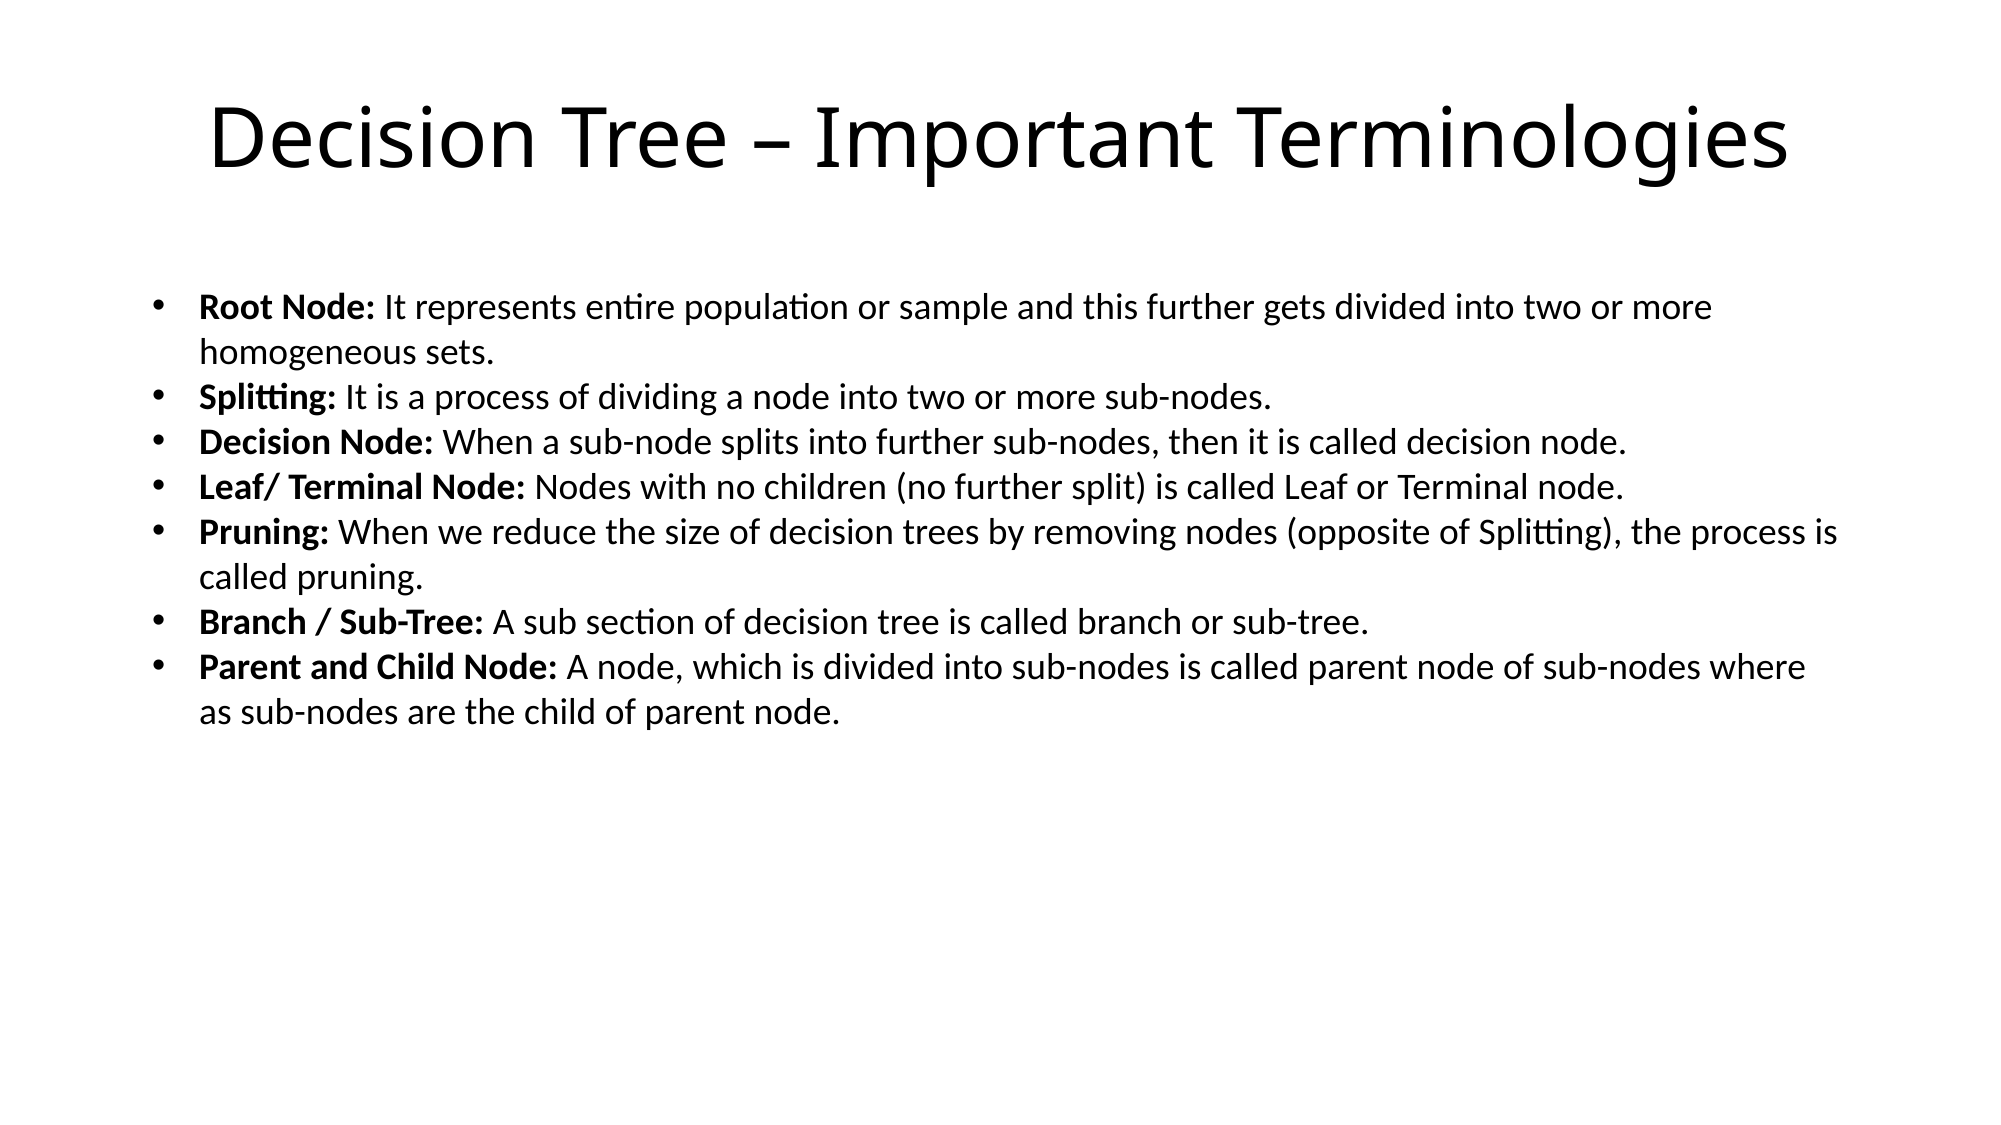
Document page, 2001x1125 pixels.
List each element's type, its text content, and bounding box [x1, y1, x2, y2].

text_box Root Node: It represents entire population or sample and this further gets divided into two or more homogeneous sets. Splitting: It is a process of dividing a node into two or more sub-nodes. Decision Node: When a sub-node splits into further sub-nodes, then it is called decision node. Leaf/ Terminal Node: Nodes with no children (no further split) is called Leaf or Terminal node. Pruning: When we reduce the size of decision trees by removing nodes (opposite of Splitting), the process is called pruning. Branch / Sub-Tree: A sub section of decision tree is called branch or sub-tree. Parent and Child Node: A node, which is divided into sub-nodes is called parent node of sub-nodes where as sub-nodes are the child of parent node. [137, 274, 1863, 740]
text_box Decision Tree – Important Terminologies [137, 59, 1863, 193]
